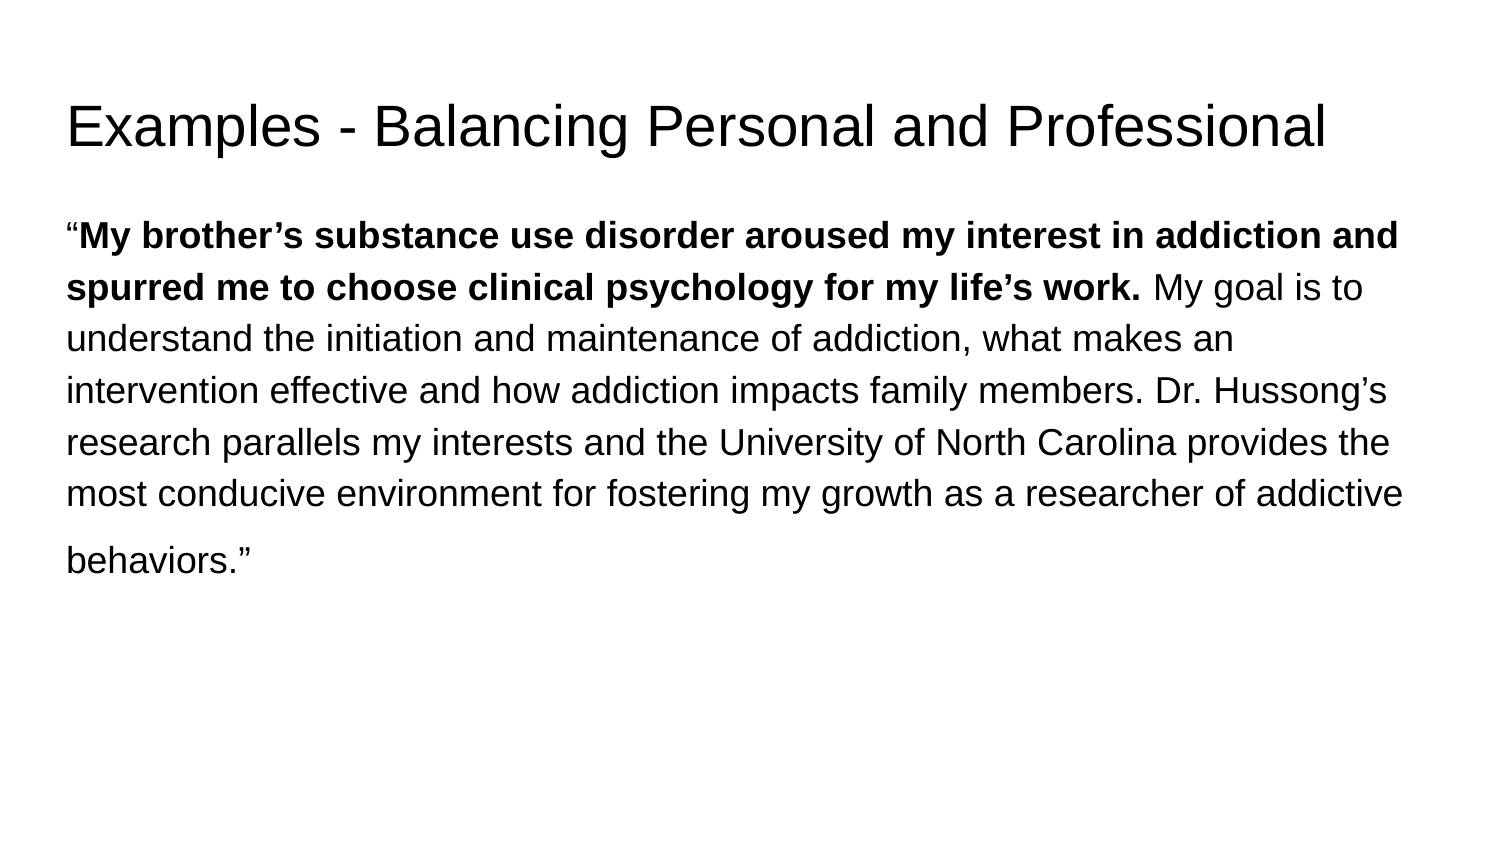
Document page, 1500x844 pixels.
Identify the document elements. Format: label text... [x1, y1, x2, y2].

list “My brother’s substance use disorder aroused my interest in addiction and spurred me to choose clinical psychology for my life’s work. My goal is to understand the initiation and maintenance of addiction, what makes an intervention effective and how addiction impacts family members. Dr. Hussong’s research parallels my interests and the University of North Carolina provides the most conducive environment for fostering my growth as a researcher of addictive behaviors.” [51, 189, 1449, 750]
title Examples - Balancing Personal and Professional [51, 72, 1449, 167]
